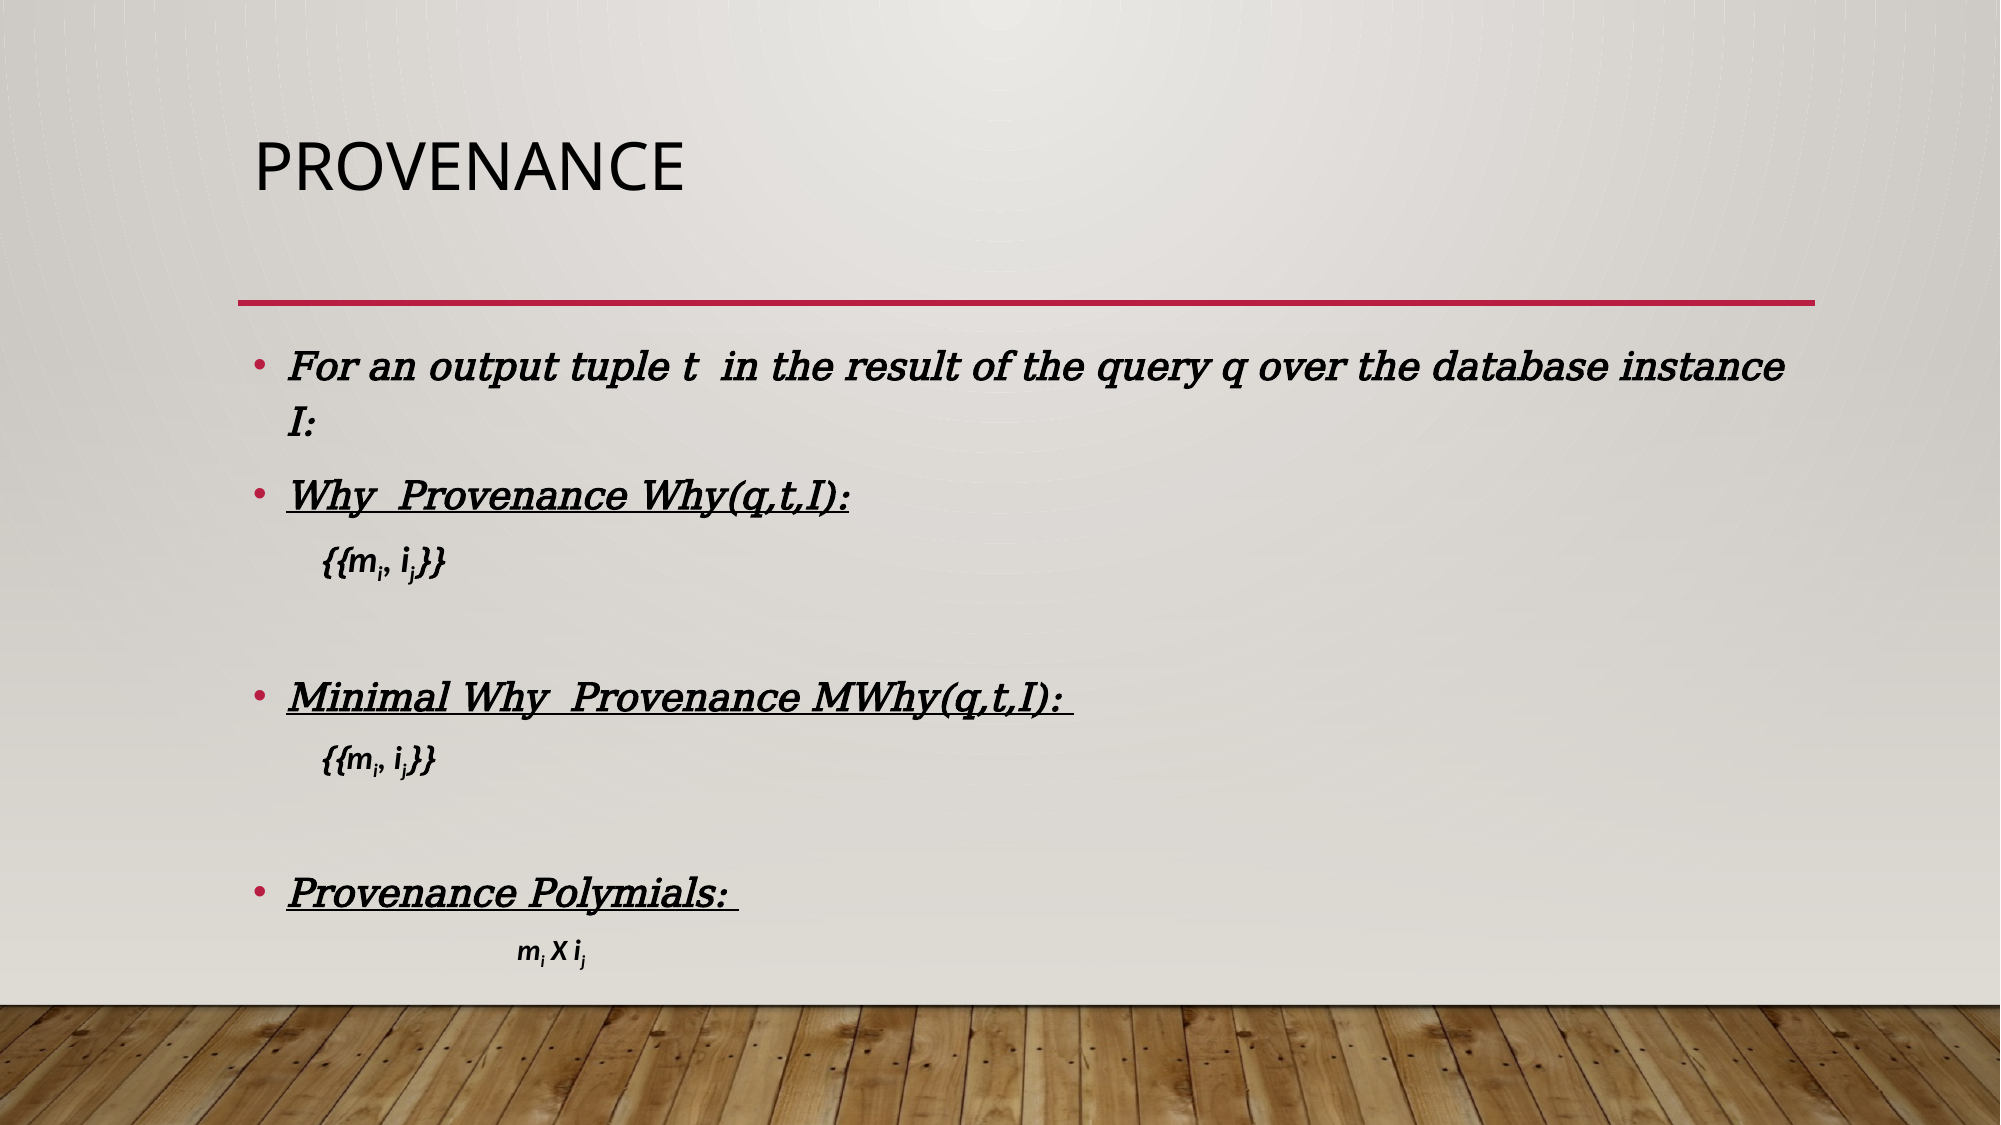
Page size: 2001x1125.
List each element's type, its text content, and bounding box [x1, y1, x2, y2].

title Provenance [238, 125, 1814, 298]
picture [0, 1005, 2000, 1125]
list For an output tuple t in the result of the query q over the database instance I: Why Provenance Why(q,t,I): {{mi, ij}} Minimal Why Provenance MWhy(q,t,I): {{mi, ij}} Provenance Polymials: mi X ij [238, 324, 1814, 986]
